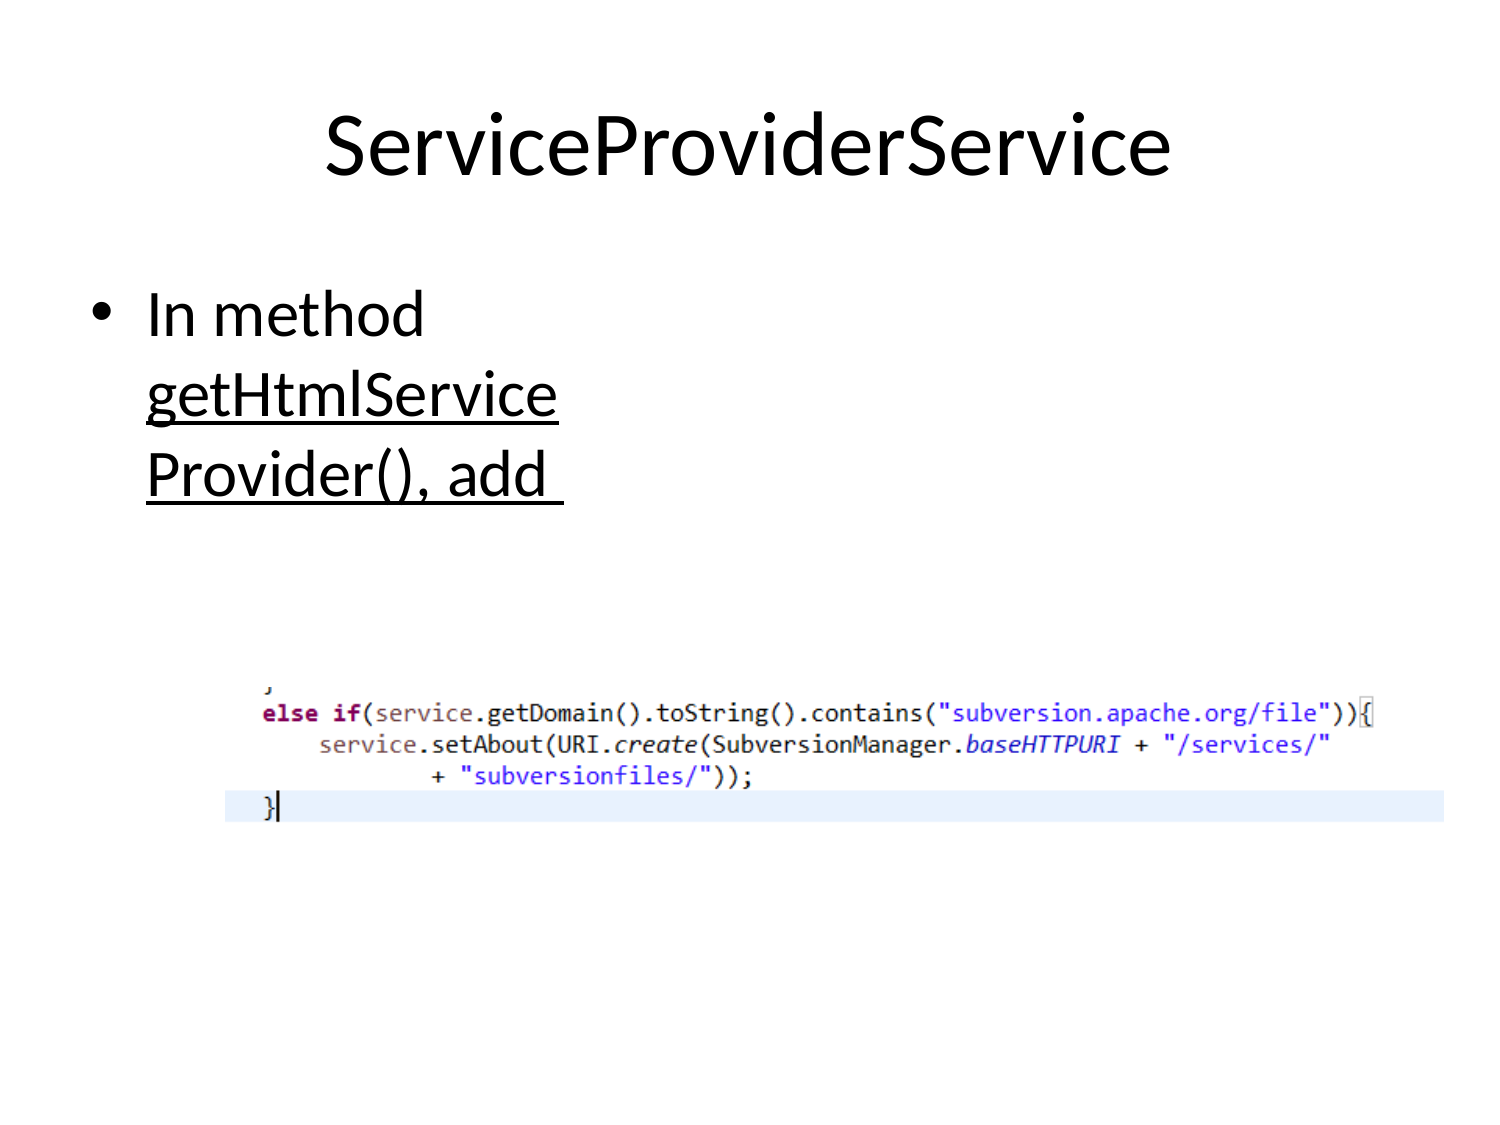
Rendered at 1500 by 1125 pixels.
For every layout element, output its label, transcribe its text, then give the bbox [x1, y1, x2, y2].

picture [224, 687, 1444, 841]
list In method getHtmlServiceProvider(), add [75, 262, 588, 1005]
title ServiceProviderService [75, 45, 1425, 233]
